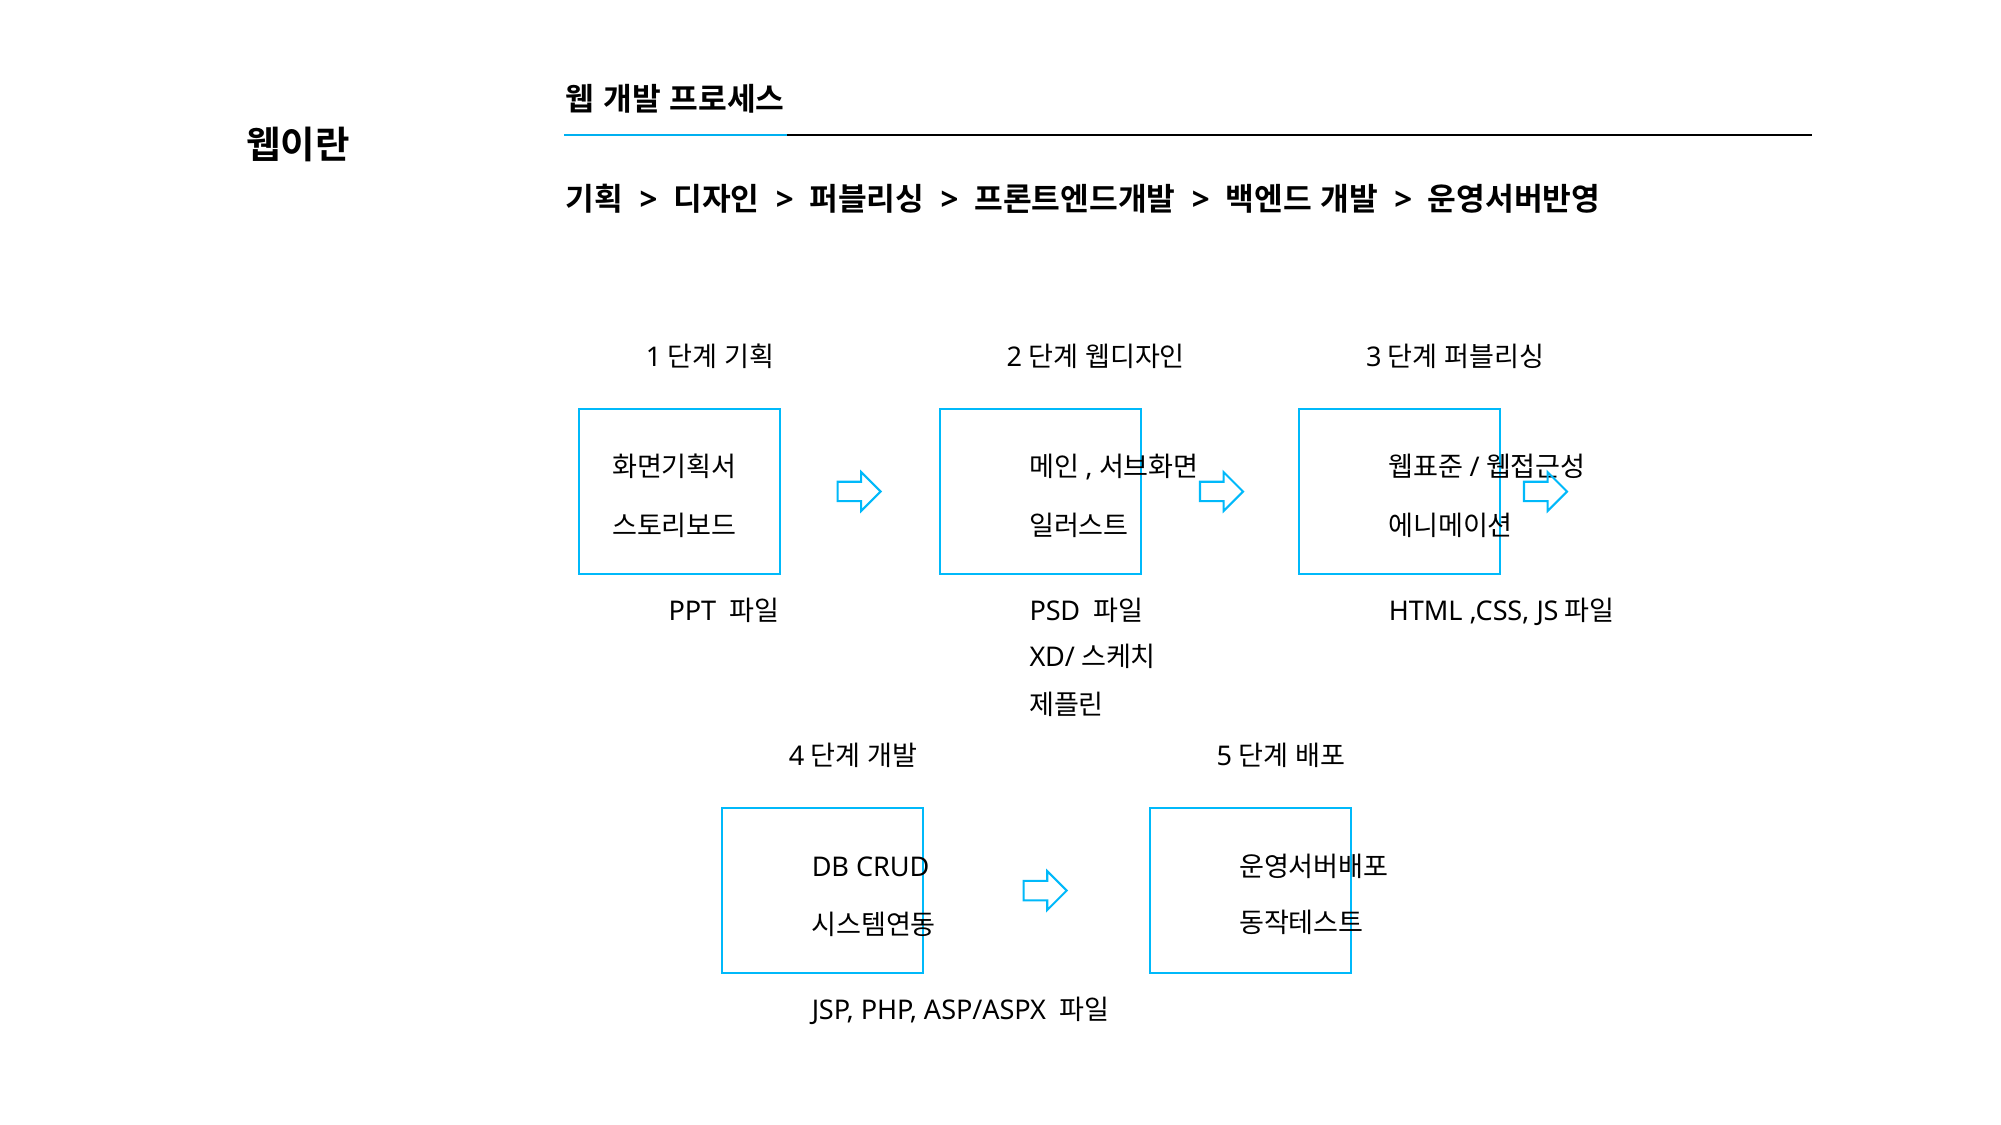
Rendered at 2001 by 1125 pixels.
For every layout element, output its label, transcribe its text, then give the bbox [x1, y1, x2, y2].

text_box DB CRUD [740, 841, 900, 900]
text_box 운영서버배포 [1168, 841, 1328, 898]
text_box [1022, 868, 1069, 913]
text_box 화면기획서 [597, 442, 757, 500]
text_box [939, 408, 1142, 575]
text_box PSD 파일 [958, 585, 1118, 632]
text_box 스토리보드 [597, 500, 757, 560]
text_box 기획 > 디자인 > 퍼블리싱 > 프론트엔드개발 > 백엔드 개발 > 운영서버반영 [551, 160, 1627, 224]
text_box 3단계 퍼블리싱 [1295, 332, 1489, 392]
text_box XD/스케치 [958, 632, 1118, 680]
text_box 웹표준/웹접근성 [1317, 442, 1477, 500]
text_box PPT 파일 [597, 585, 757, 645]
text_box [1198, 469, 1245, 514]
text_box 5단계 배포 [1145, 731, 1339, 791]
text_box [1522, 469, 1569, 514]
text_box [1298, 408, 1501, 575]
text_box 웹 개발 프로세스 [551, 60, 1508, 124]
text_box HTML ,CSS, JS파일 [1317, 585, 1477, 645]
text_box 제플린 [958, 680, 1118, 740]
text_box [1149, 807, 1352, 974]
text_box [836, 469, 883, 514]
text_box 동작테스트 [1168, 898, 1328, 958]
text_box 에니메이션 [1317, 500, 1477, 560]
text_box 시스템연동 [740, 900, 900, 959]
text_box 일러스트 [958, 500, 1118, 560]
text_box JSP, PHP, ASP/ASPX 파일 [740, 985, 900, 1045]
text_box [721, 807, 924, 974]
text_box 1단계 기획 [574, 332, 769, 392]
text_box [578, 408, 781, 575]
text_box 2단계 웹디자인 [935, 332, 1130, 392]
text_box 웹이란 [231, 121, 365, 174]
text_box 4단계 개발 [717, 731, 912, 791]
text_box 메인,서브화면 [958, 442, 1118, 500]
